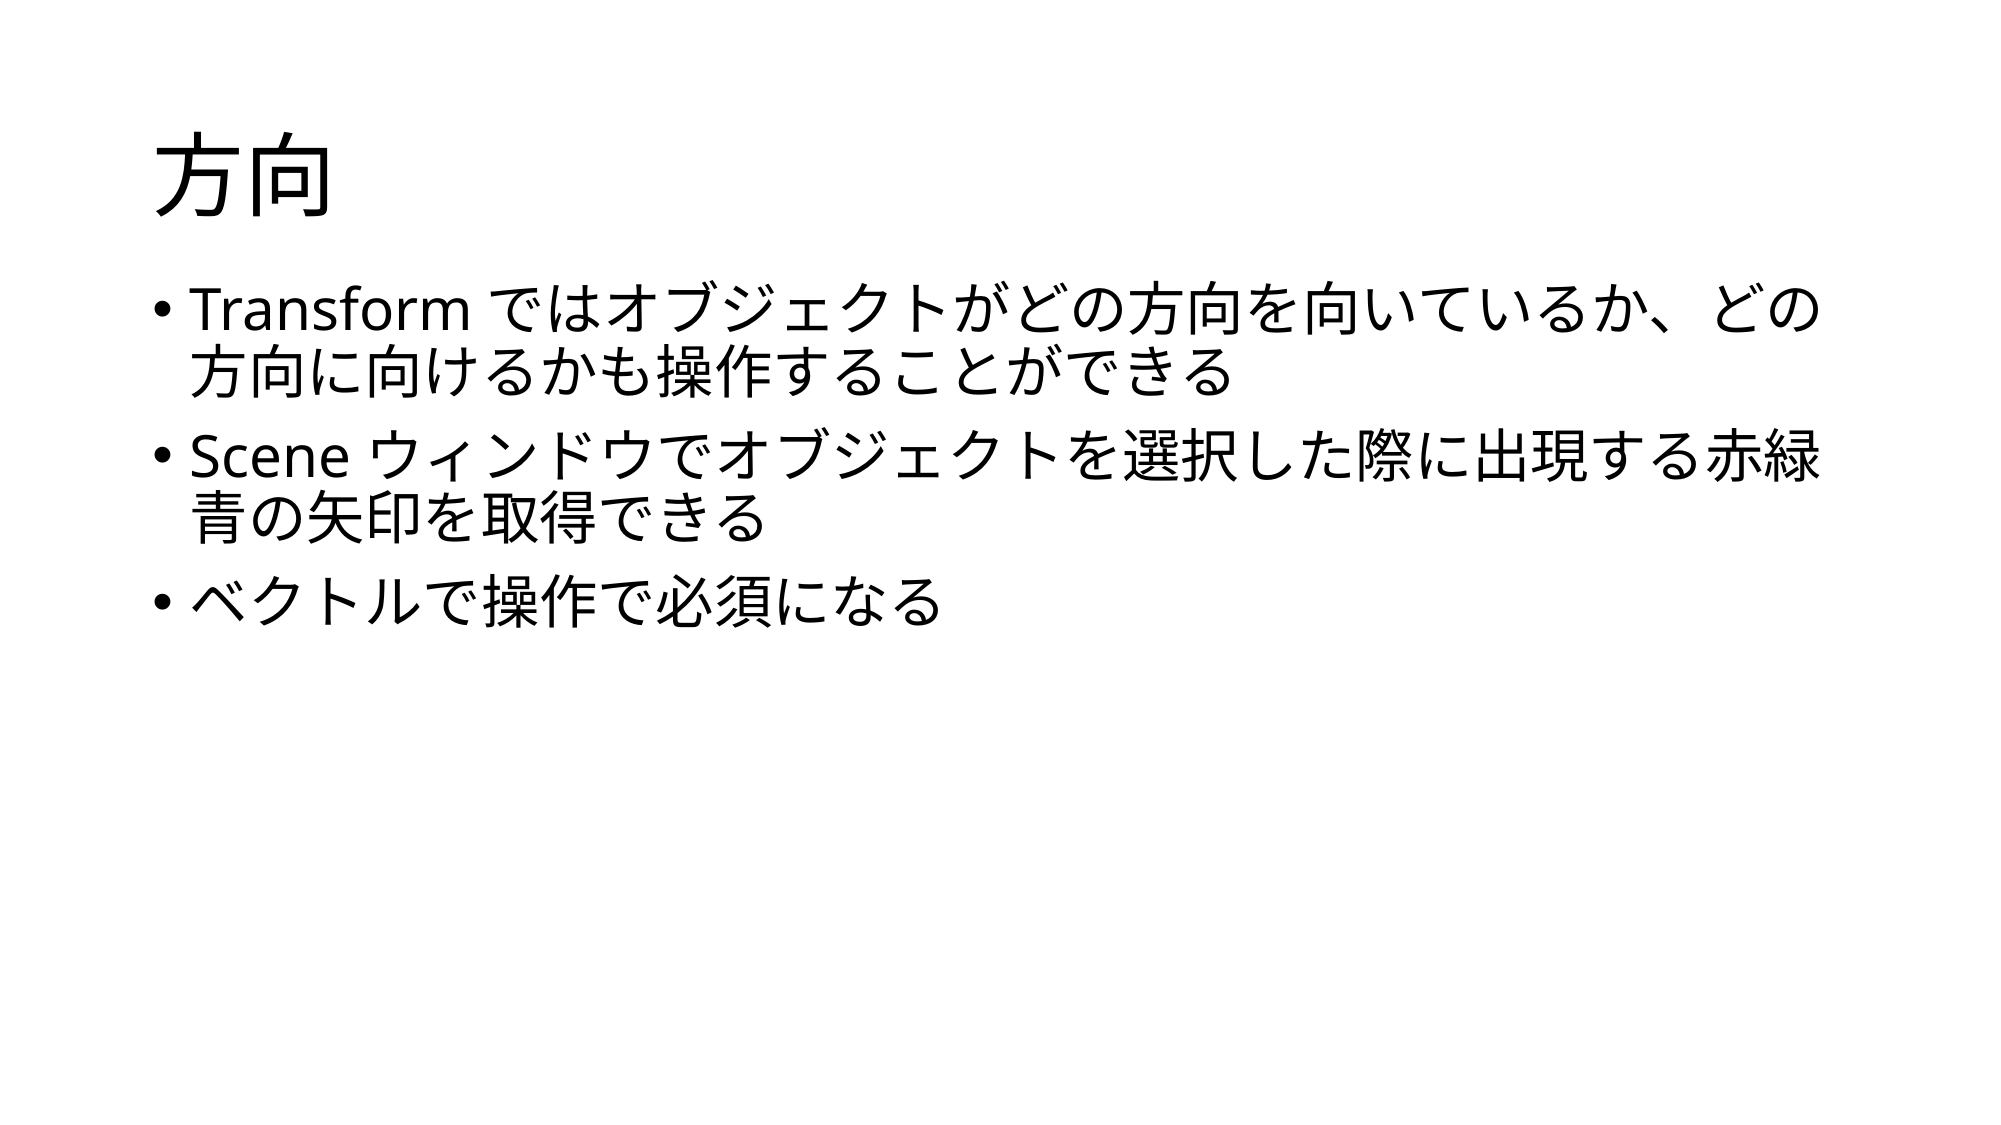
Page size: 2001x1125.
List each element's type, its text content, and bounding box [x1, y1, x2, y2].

list Transformではオブジェクトがどの方向を向いているか、どの方向に向けるかも操作することができる Sceneウィンドウでオブジェクトを選択した際に出現する赤緑青の矢印を取得できる ベクトルで操作で必須になる [137, 272, 1863, 1000]
title 方向 [137, 59, 1863, 272]
